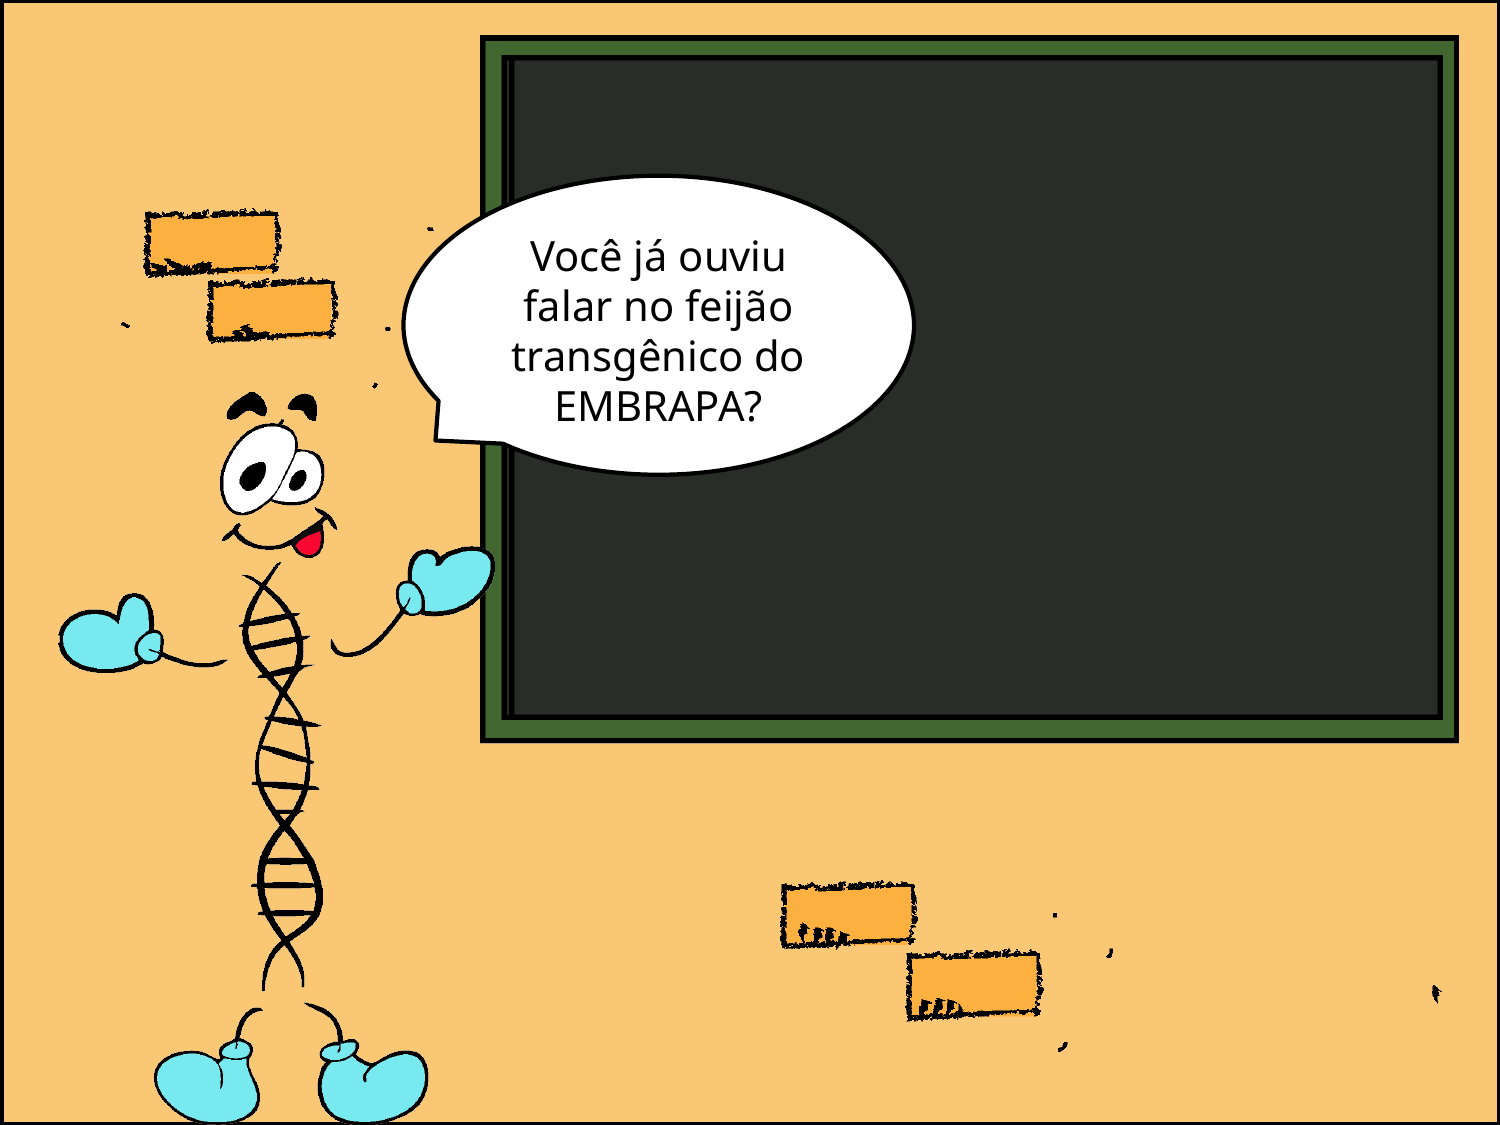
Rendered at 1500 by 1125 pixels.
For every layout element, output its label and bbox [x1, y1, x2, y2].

text_box [58, 175, 915, 1125]
picture [0, 0, 1500, 1125]
